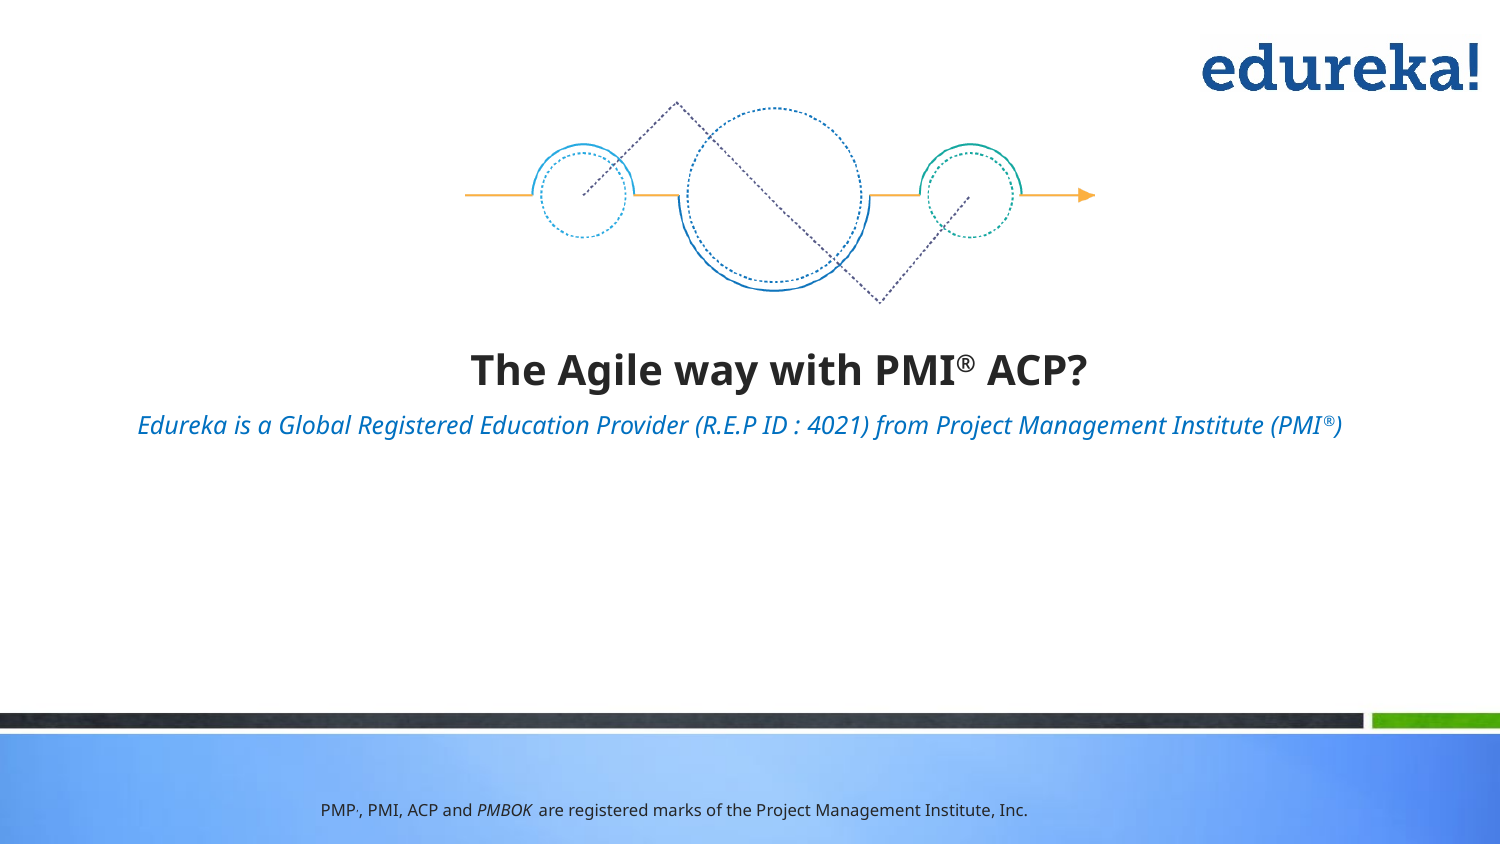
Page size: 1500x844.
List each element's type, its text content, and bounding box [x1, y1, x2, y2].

text_box The Agile way with PMI® ACP? [220, 336, 1328, 401]
picture [0, 0, 1500, 844]
text_box Edureka is a Global Registered Education Provider (R.E.P ID : 4021) from Project Management Institute (PMI®) [122, 401, 1409, 447]
